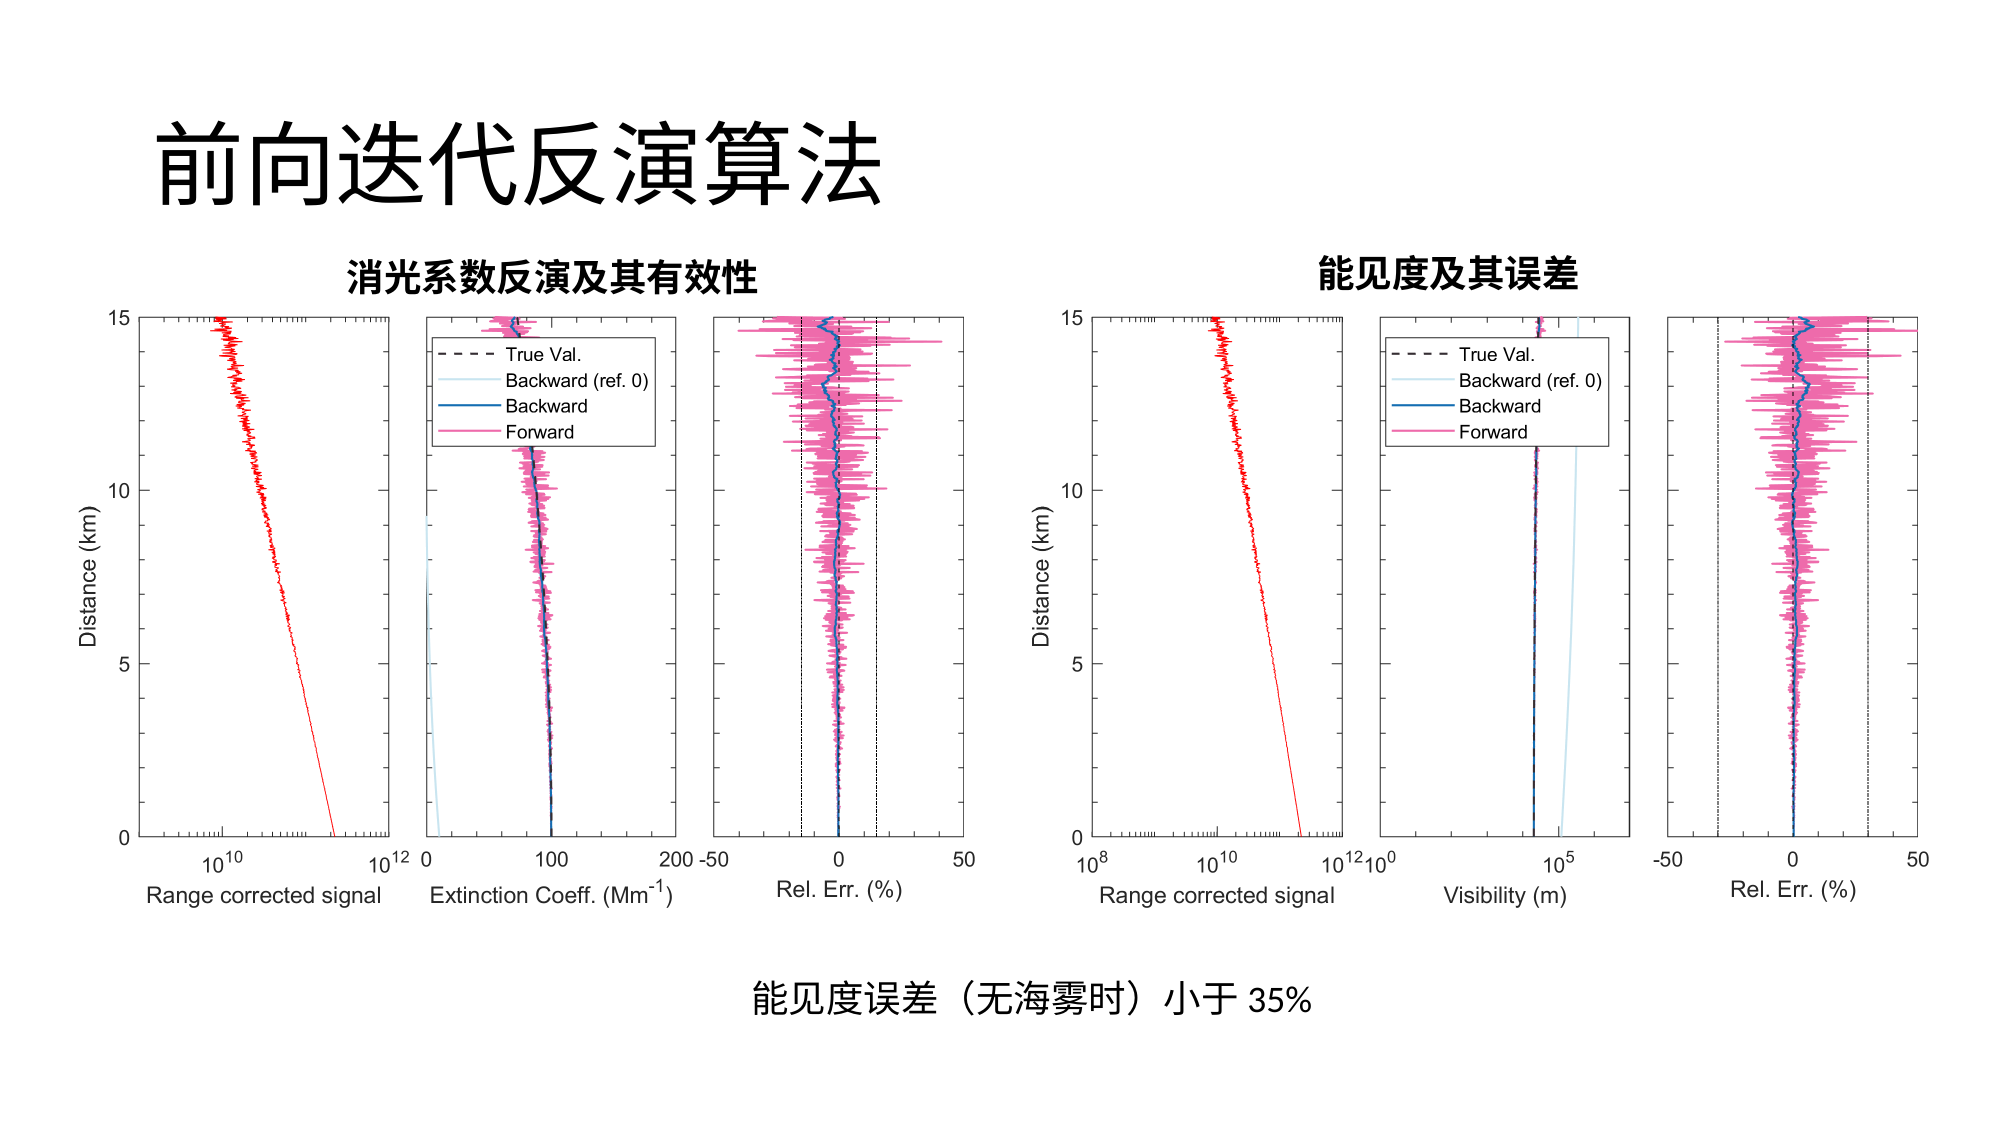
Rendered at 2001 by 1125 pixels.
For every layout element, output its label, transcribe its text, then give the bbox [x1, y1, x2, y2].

text_box 能见度误差（无海雾时）小于35% [736, 967, 1328, 1028]
text_box 消光系数反演及其有效性 [332, 246, 775, 307]
picture [1031, 309, 1929, 908]
text_box 能见度及其误差 [1302, 242, 1595, 302]
title 前向迭代反演算法 [137, 59, 1863, 278]
picture [78, 309, 975, 908]
